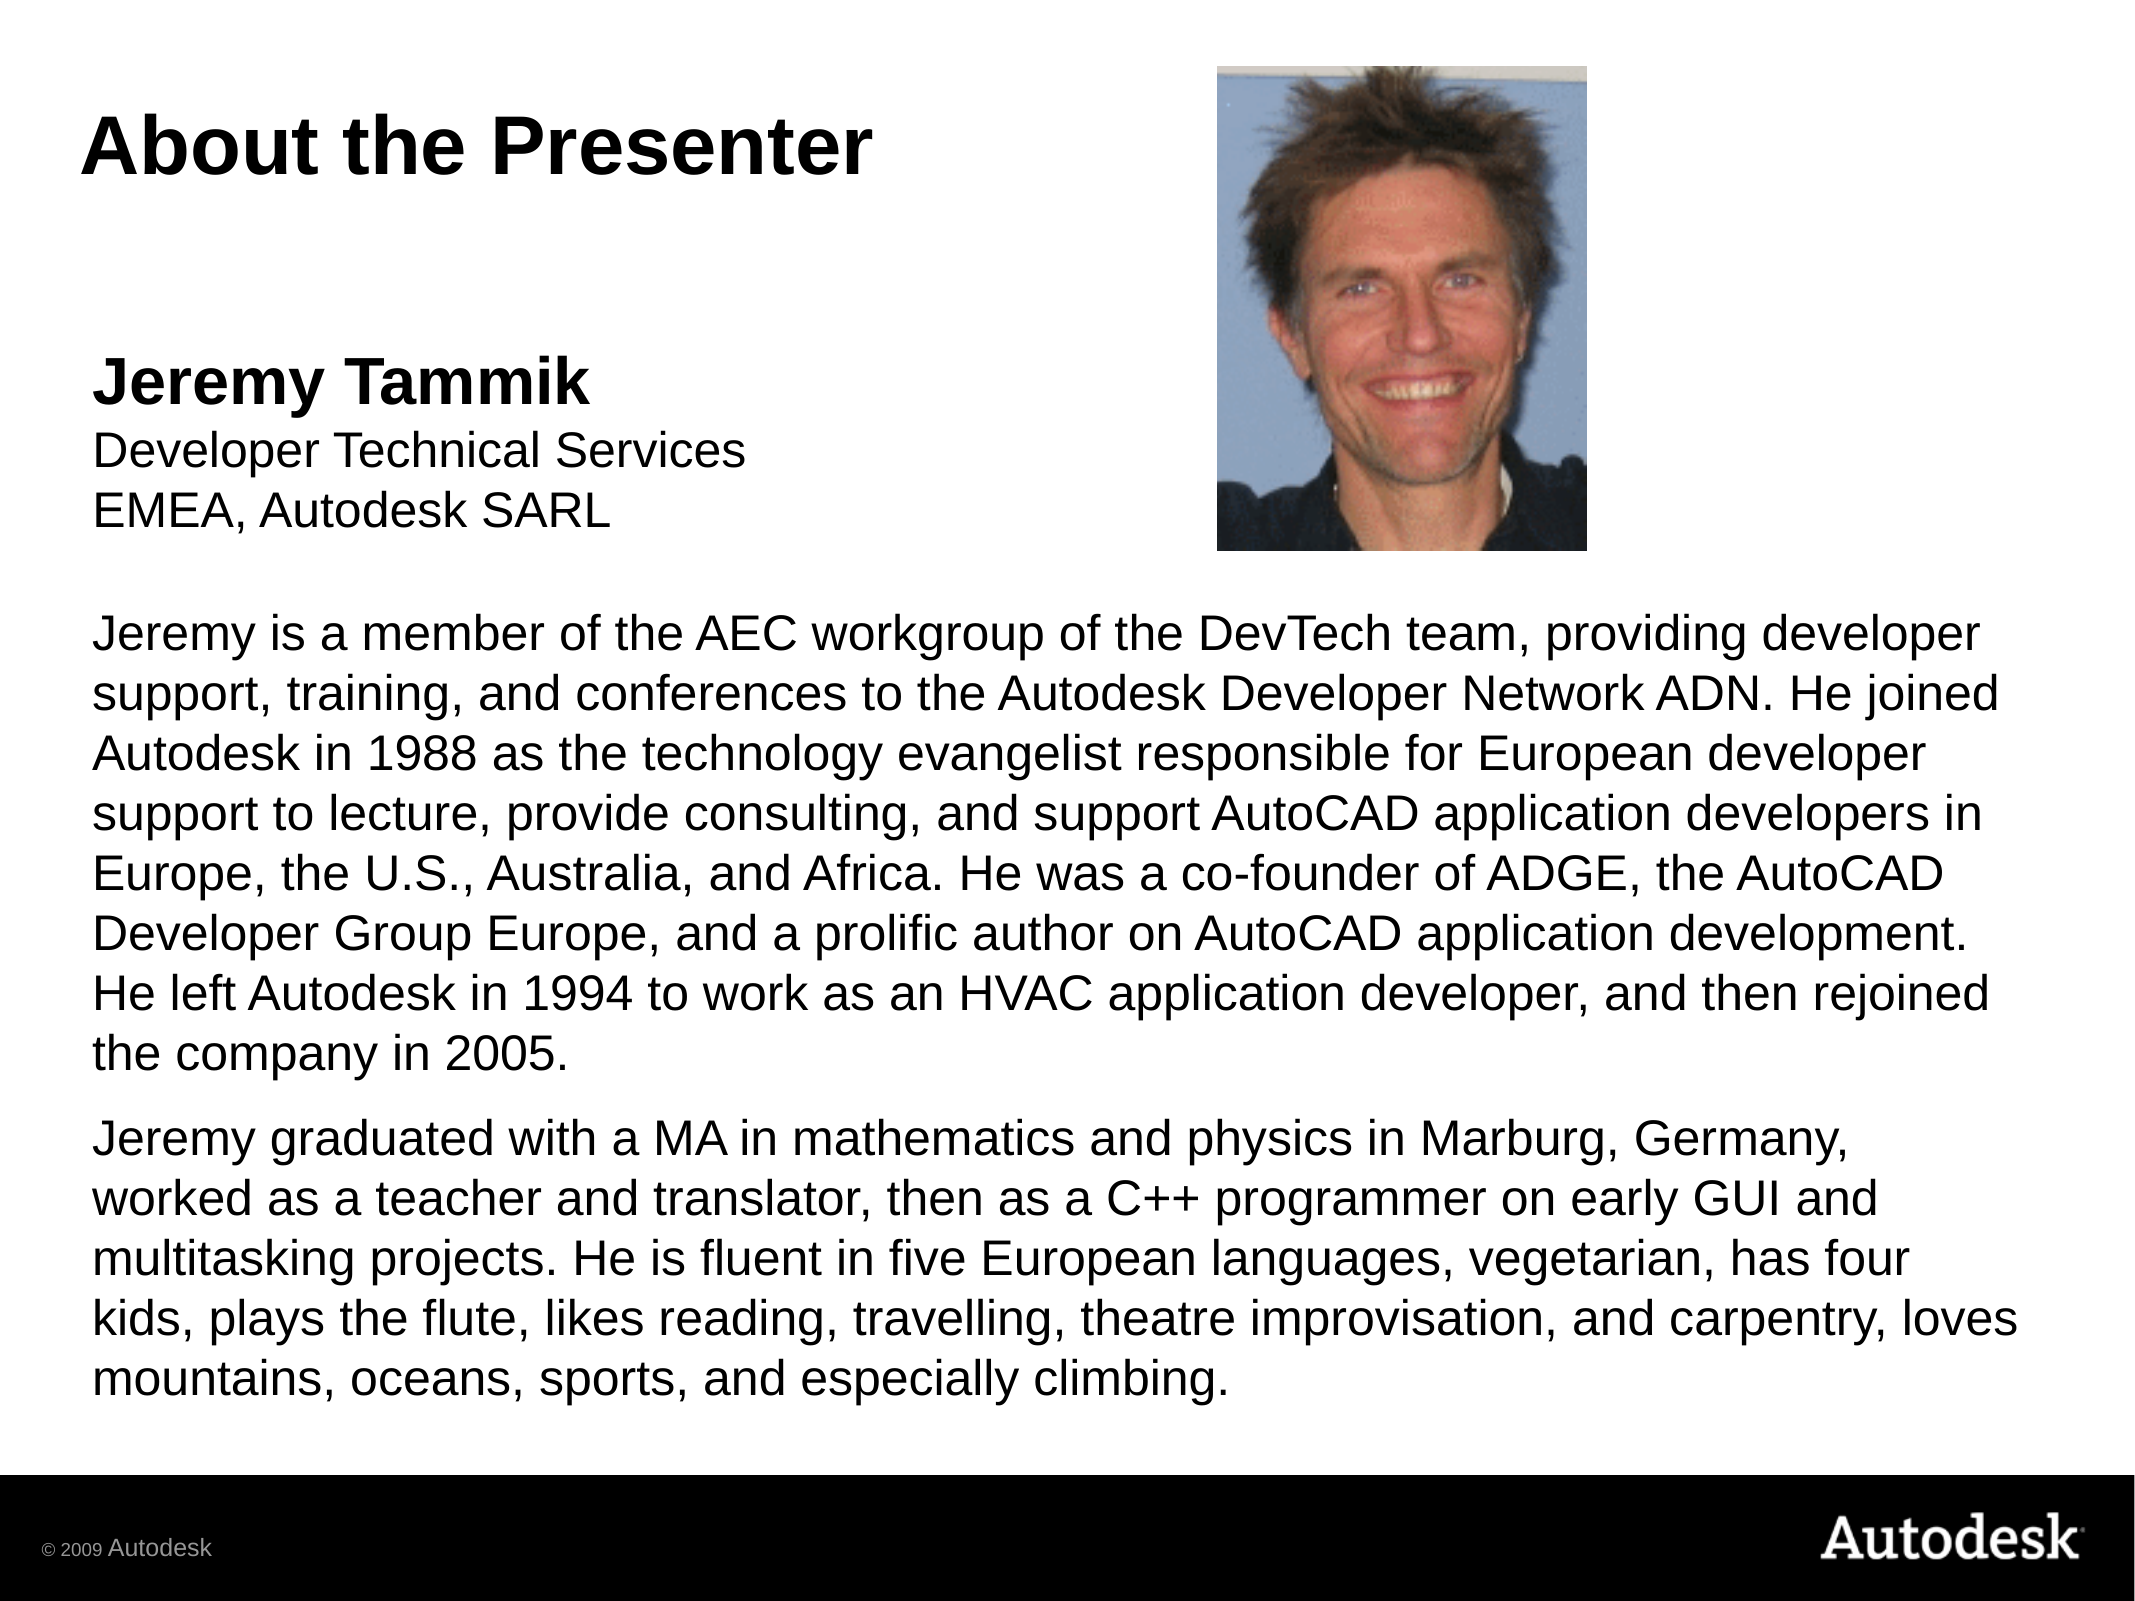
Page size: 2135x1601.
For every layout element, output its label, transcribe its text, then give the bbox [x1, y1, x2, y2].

list Jeremy Tammik Developer Technical Services EMEA, Autodesk SARL Jeremy is a member of the AEC workgroup of the DevTech team, providing developer support, training, and conferences to the Autodesk Developer Network ADN. He joined Autodesk in 1988 as the technology evangelist responsible for European developer support to lecture, provide consulting, and support AutoCAD application developers in Europe, the U.S., Australia, and Africa. He was a co-founder of ADGE, the AutoCAD Developer Group Europe, and a prolific author on AutoCAD application development. He left Autodesk in 1994 to work as an HVAC application developer, and then rejoined the company in 2005. Jeremy graduated with a MA in mathematics and physics in Marburg, Germany, worked as a teacher and translator, then as a C++ programmer on early GUI and multitasking projects. He is fluent in five European languages, vegetarian, has four kids, plays the flute, likes reading, travelling, theatre improvisation, and carpentry, loves mountains, oceans, sports, and especially climbing. [91, 337, 2023, 1439]
title About the Presenter [79, 24, 1093, 259]
picture [0, 1475, 2135, 1601]
picture [1216, 65, 1587, 551]
